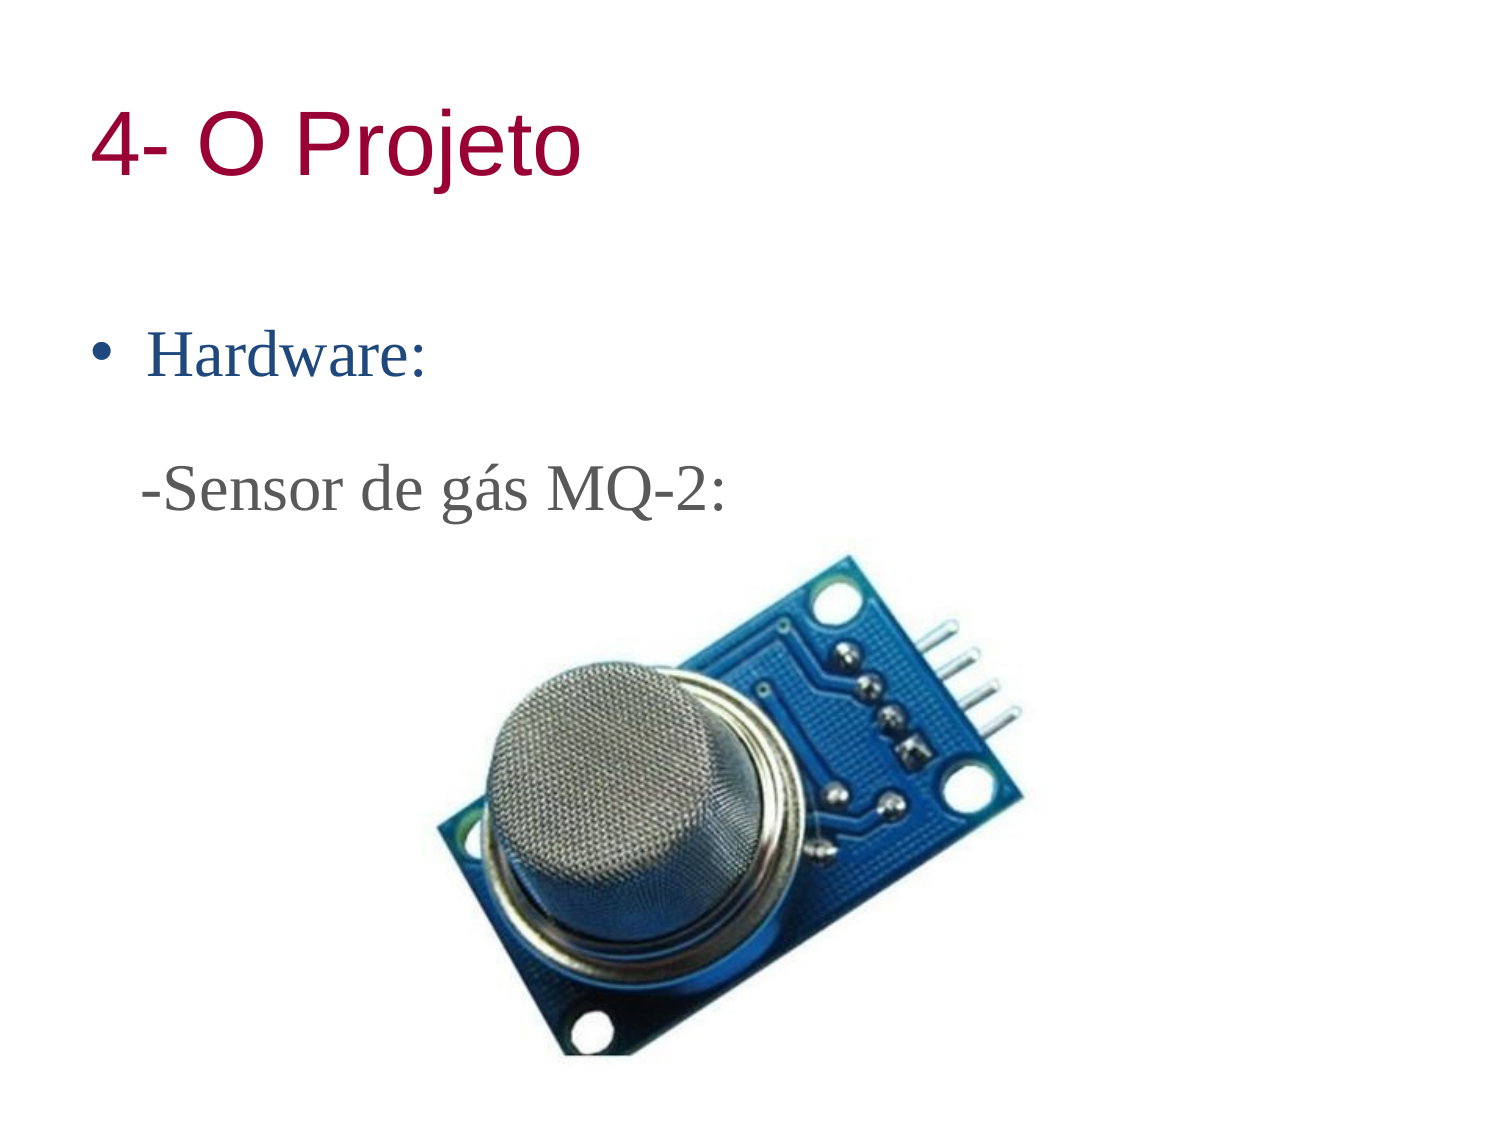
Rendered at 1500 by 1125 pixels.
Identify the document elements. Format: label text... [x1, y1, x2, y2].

list Hardware: -Sensor de gás MQ-2: [75, 262, 1425, 1005]
title 4- O Projeto [75, 45, 1425, 233]
picture [371, 538, 1154, 1071]
